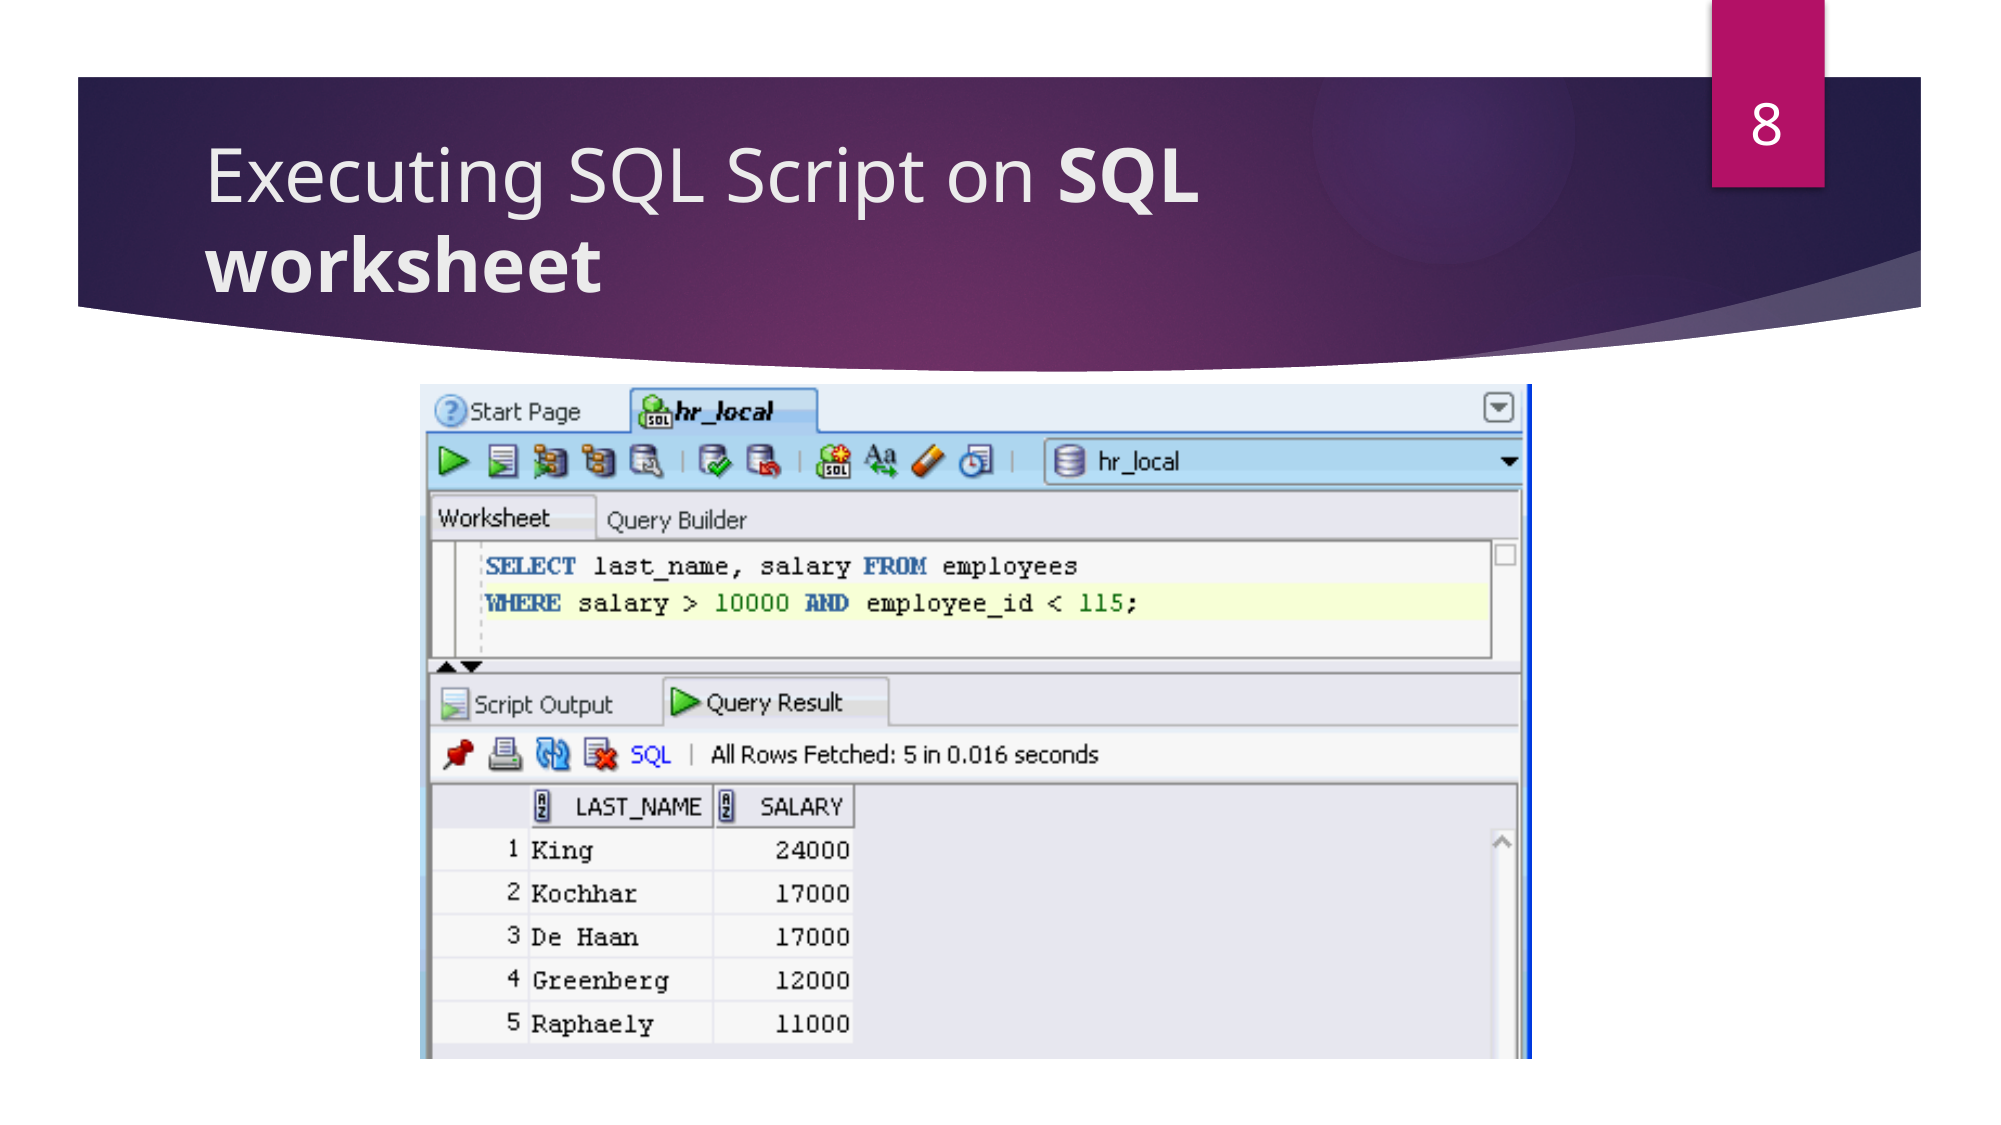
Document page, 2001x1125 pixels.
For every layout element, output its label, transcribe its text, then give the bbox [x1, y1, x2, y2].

title Executing SQL Script on SQL worksheet [189, 159, 1627, 276]
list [420, 384, 1532, 1059]
slide_number 8 [1698, 48, 1836, 175]
